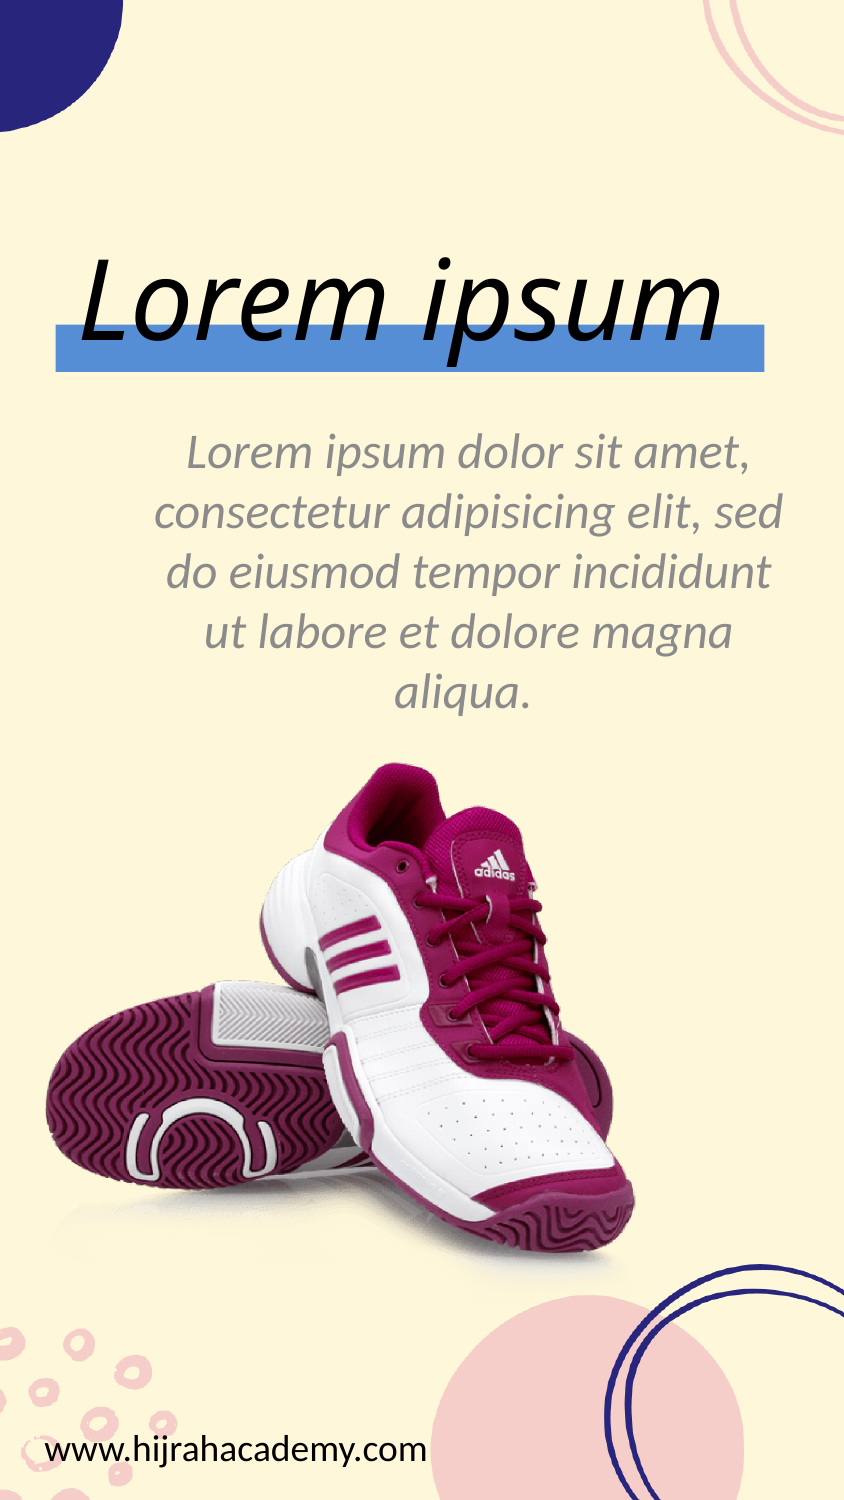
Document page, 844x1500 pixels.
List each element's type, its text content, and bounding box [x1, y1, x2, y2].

picture [0, 0, 844, 1500]
text_box www.hijrahacademy.com [29, 1416, 479, 1477]
title Lorem ipsum [0, 194, 804, 396]
subtitle Lorem ipsum dolor sit amet, consectetur adipisicing elit, sed do eiusmod tempor incididunt ut labore et dolore magna aliqua. [138, 410, 800, 727]
